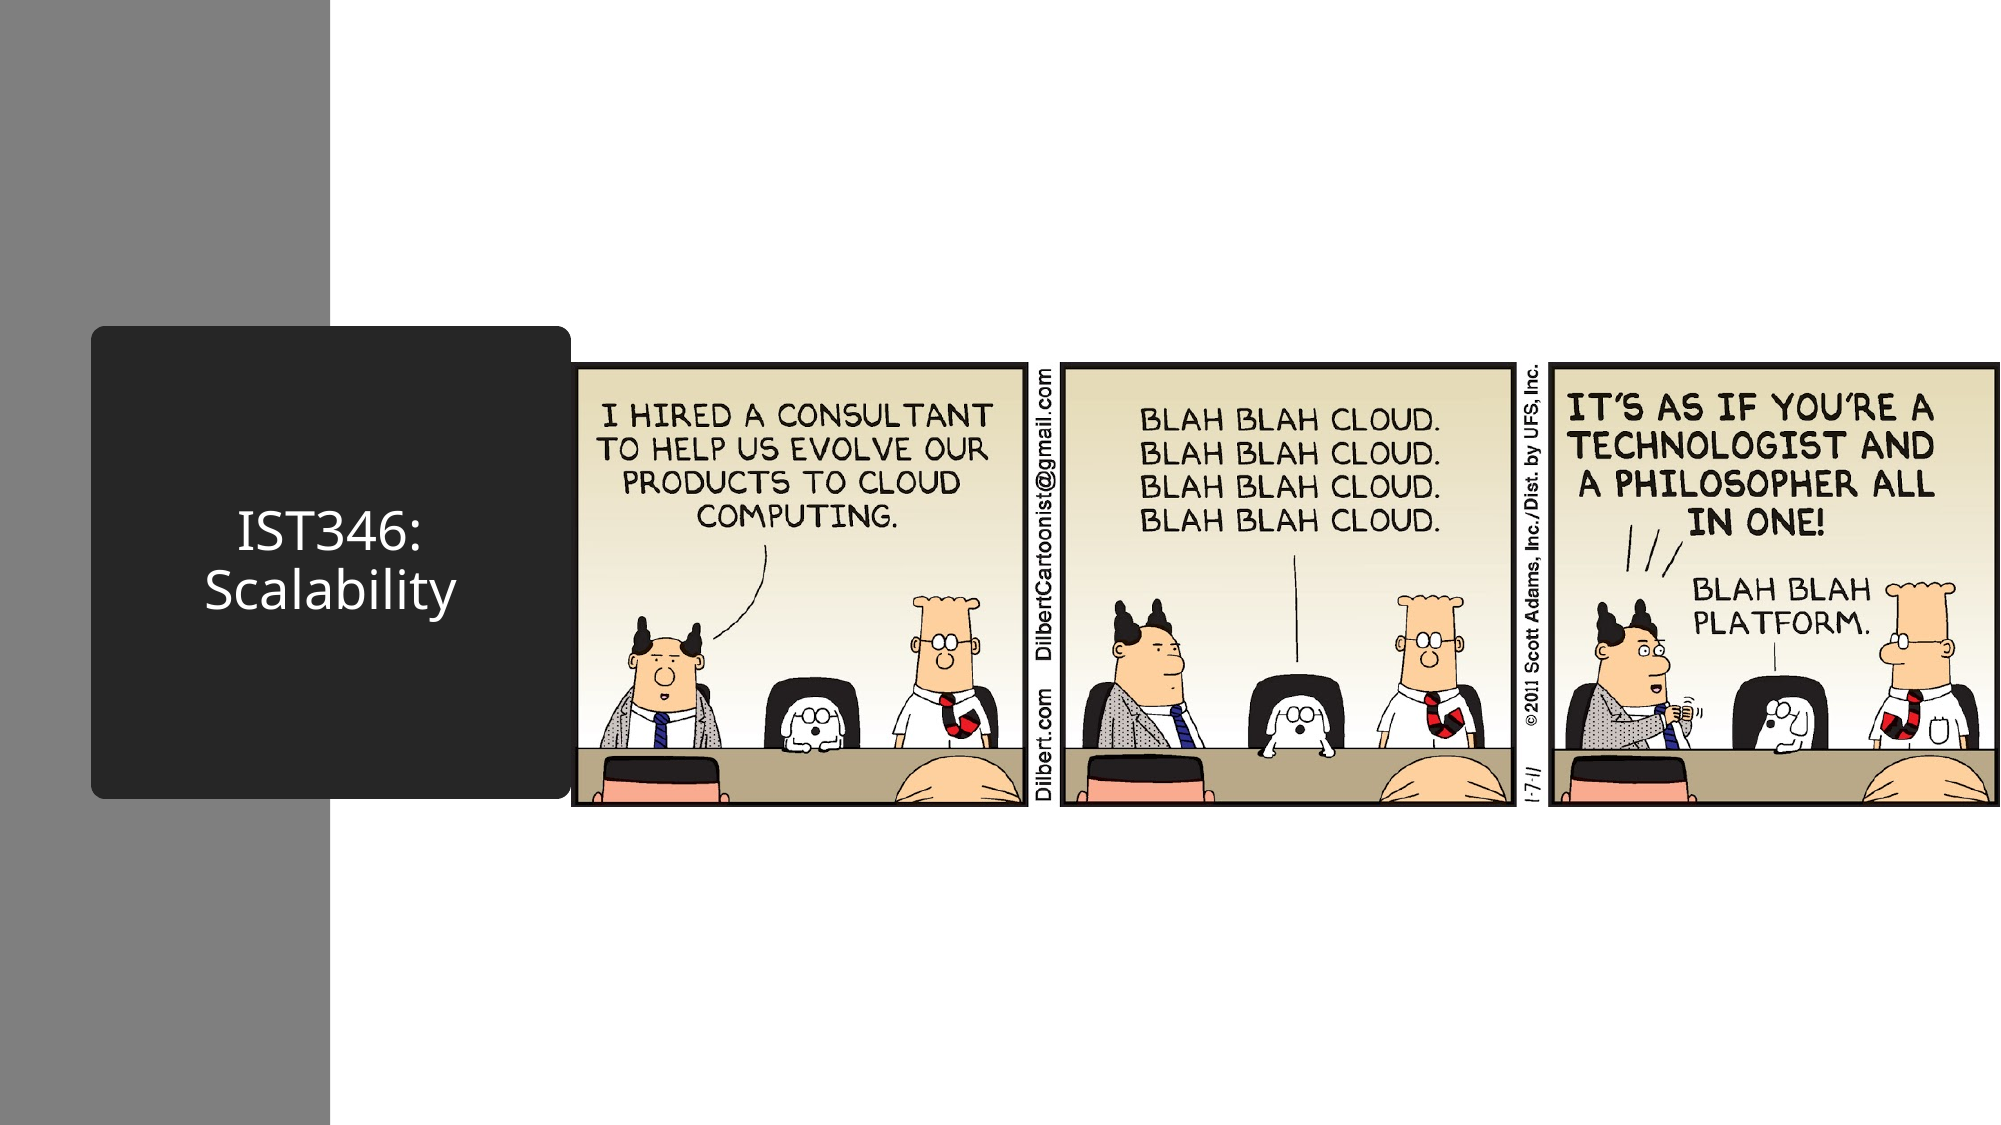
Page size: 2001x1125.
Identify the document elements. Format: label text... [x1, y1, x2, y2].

picture [571, 362, 2000, 807]
text_box [0, 0, 331, 1125]
text_box [331, 0, 2000, 1125]
title IST346: Scalability [105, 340, 557, 785]
